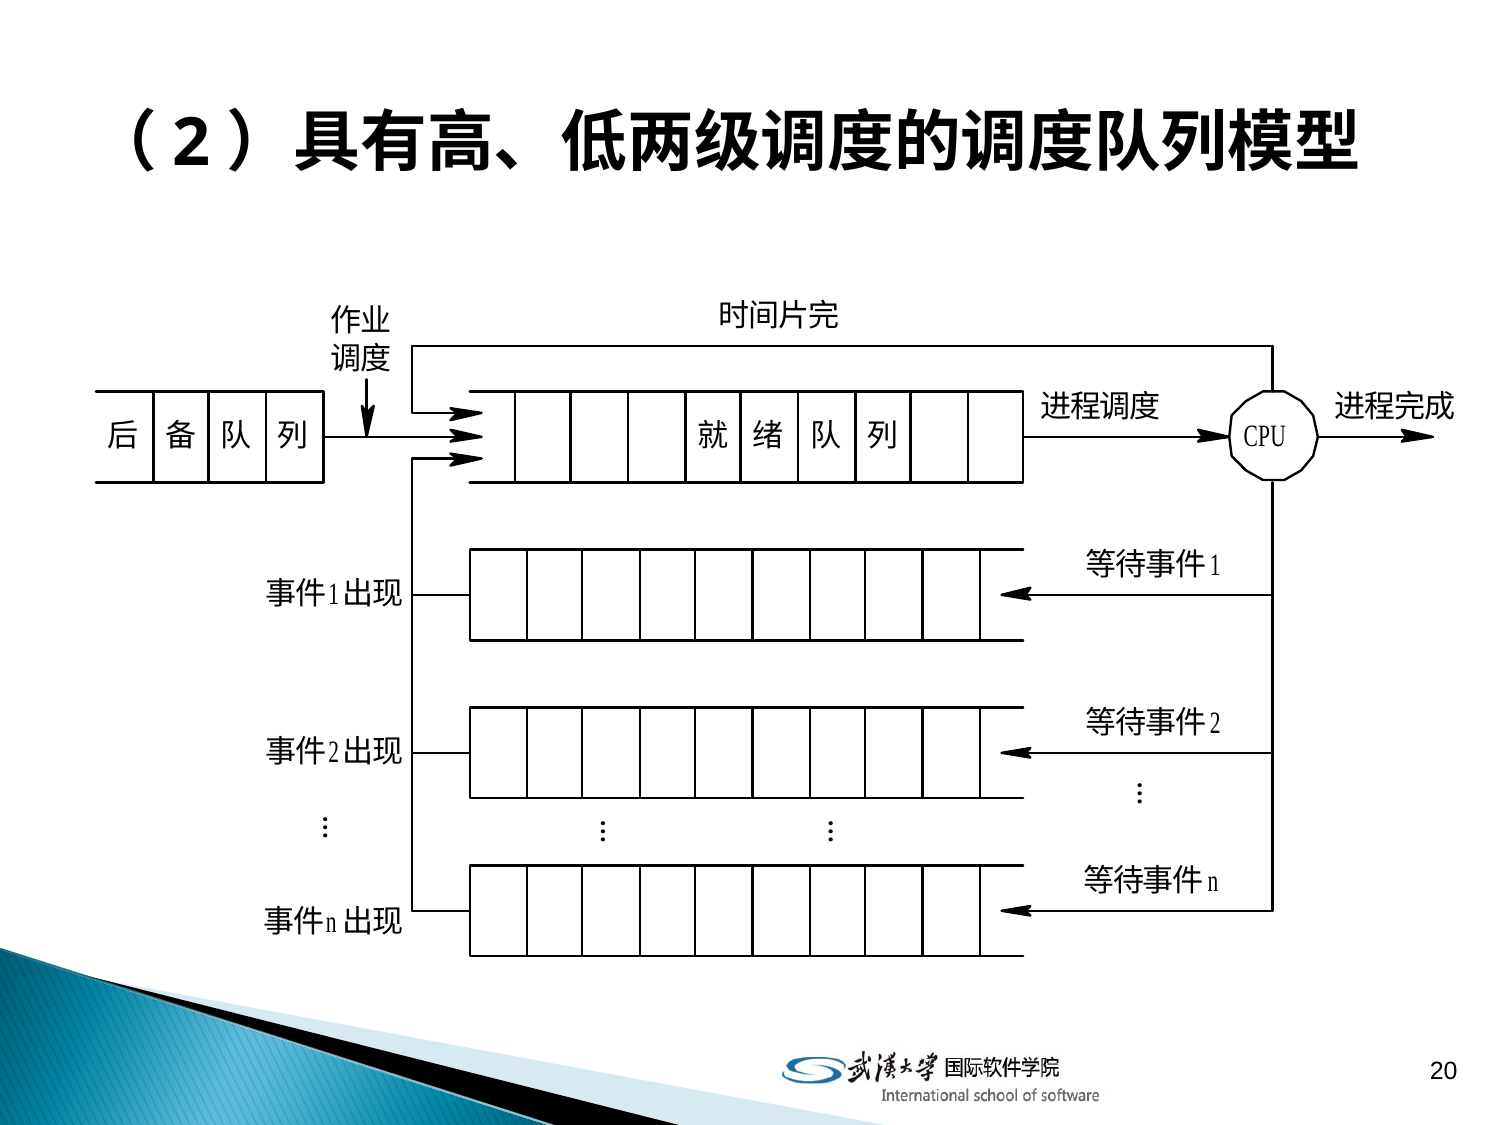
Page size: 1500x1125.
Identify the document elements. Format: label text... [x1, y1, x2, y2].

picture [67, 997, 559, 1125]
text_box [0, 278, 1500, 997]
picture [773, 1046, 1117, 1103]
title （2）具有高、低两级调度的调度队列模型 [75, 45, 1425, 233]
